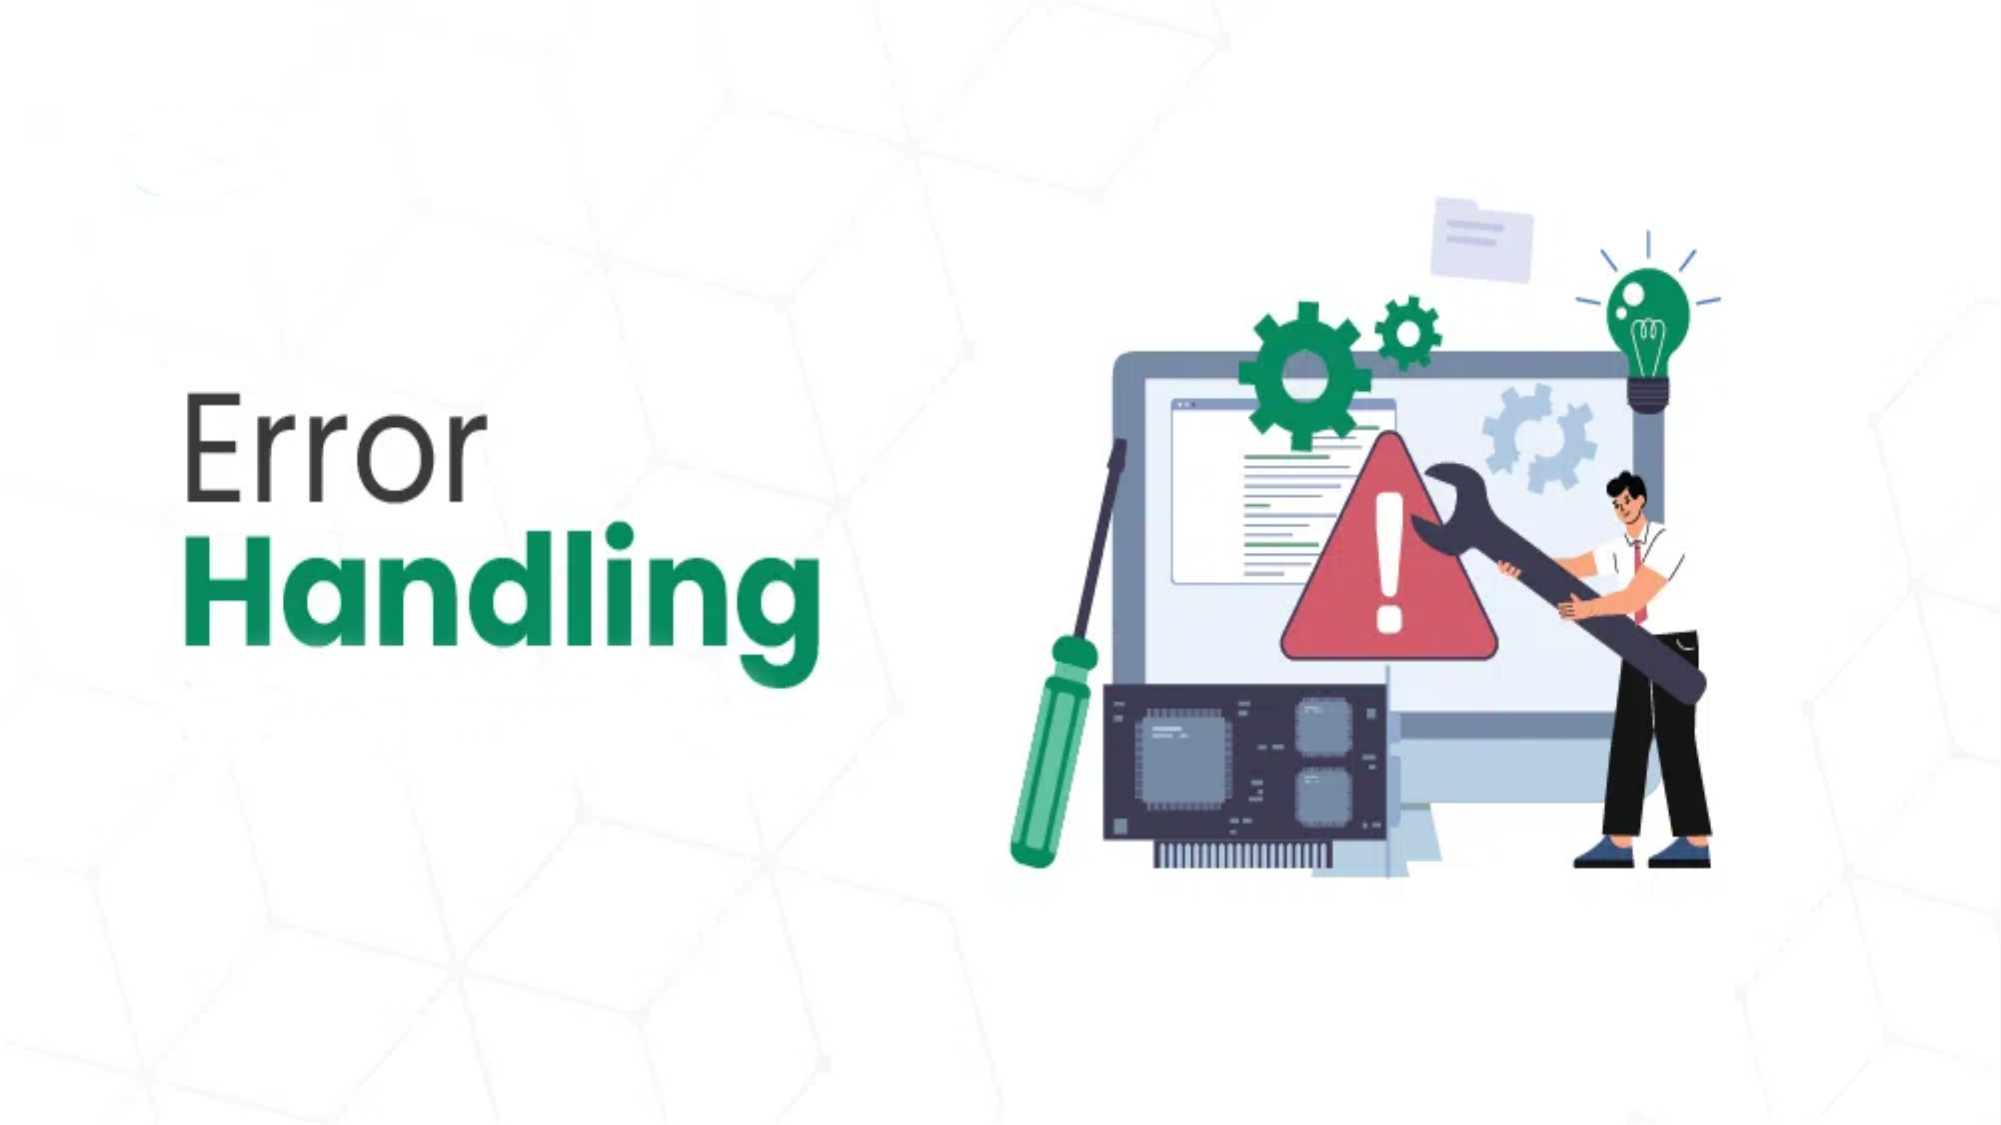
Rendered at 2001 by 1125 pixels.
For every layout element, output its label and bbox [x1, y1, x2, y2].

text_box [0, 0, 2000, 1125]
